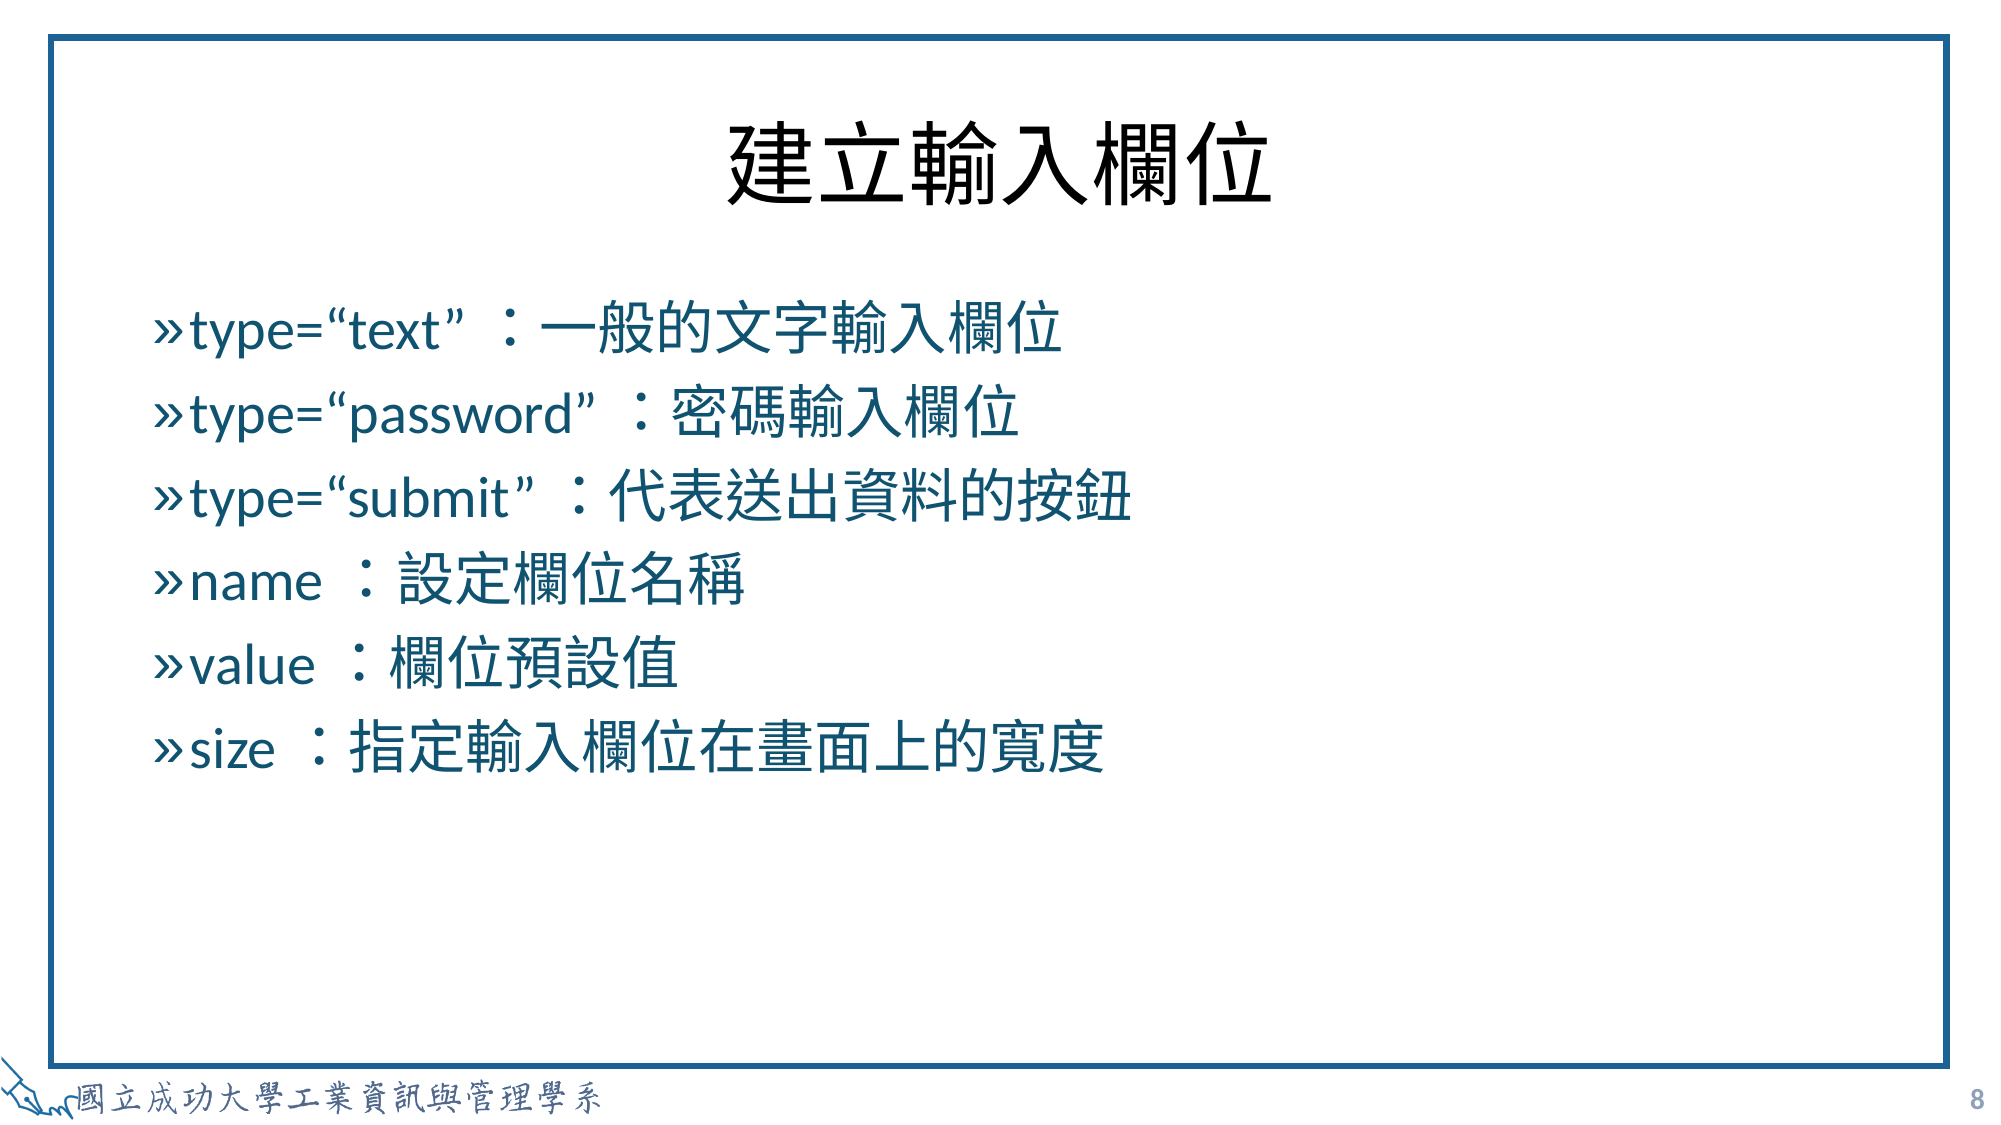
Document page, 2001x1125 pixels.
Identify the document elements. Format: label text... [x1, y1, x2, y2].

slide_number 8 [1550, 1067, 2000, 1125]
title 建立輸入欄位 [137, 59, 1863, 278]
picture [0, 1049, 80, 1125]
list type=“text”：一般的文字輸入欄位 type=“password”：密碼輸入欄位 type=“submit”：代表送出資料的按鈕 name：設定欄位名稱 value：欄位預設值 size：指定輸入欄位在畫面上的寬度 [137, 291, 1863, 1006]
